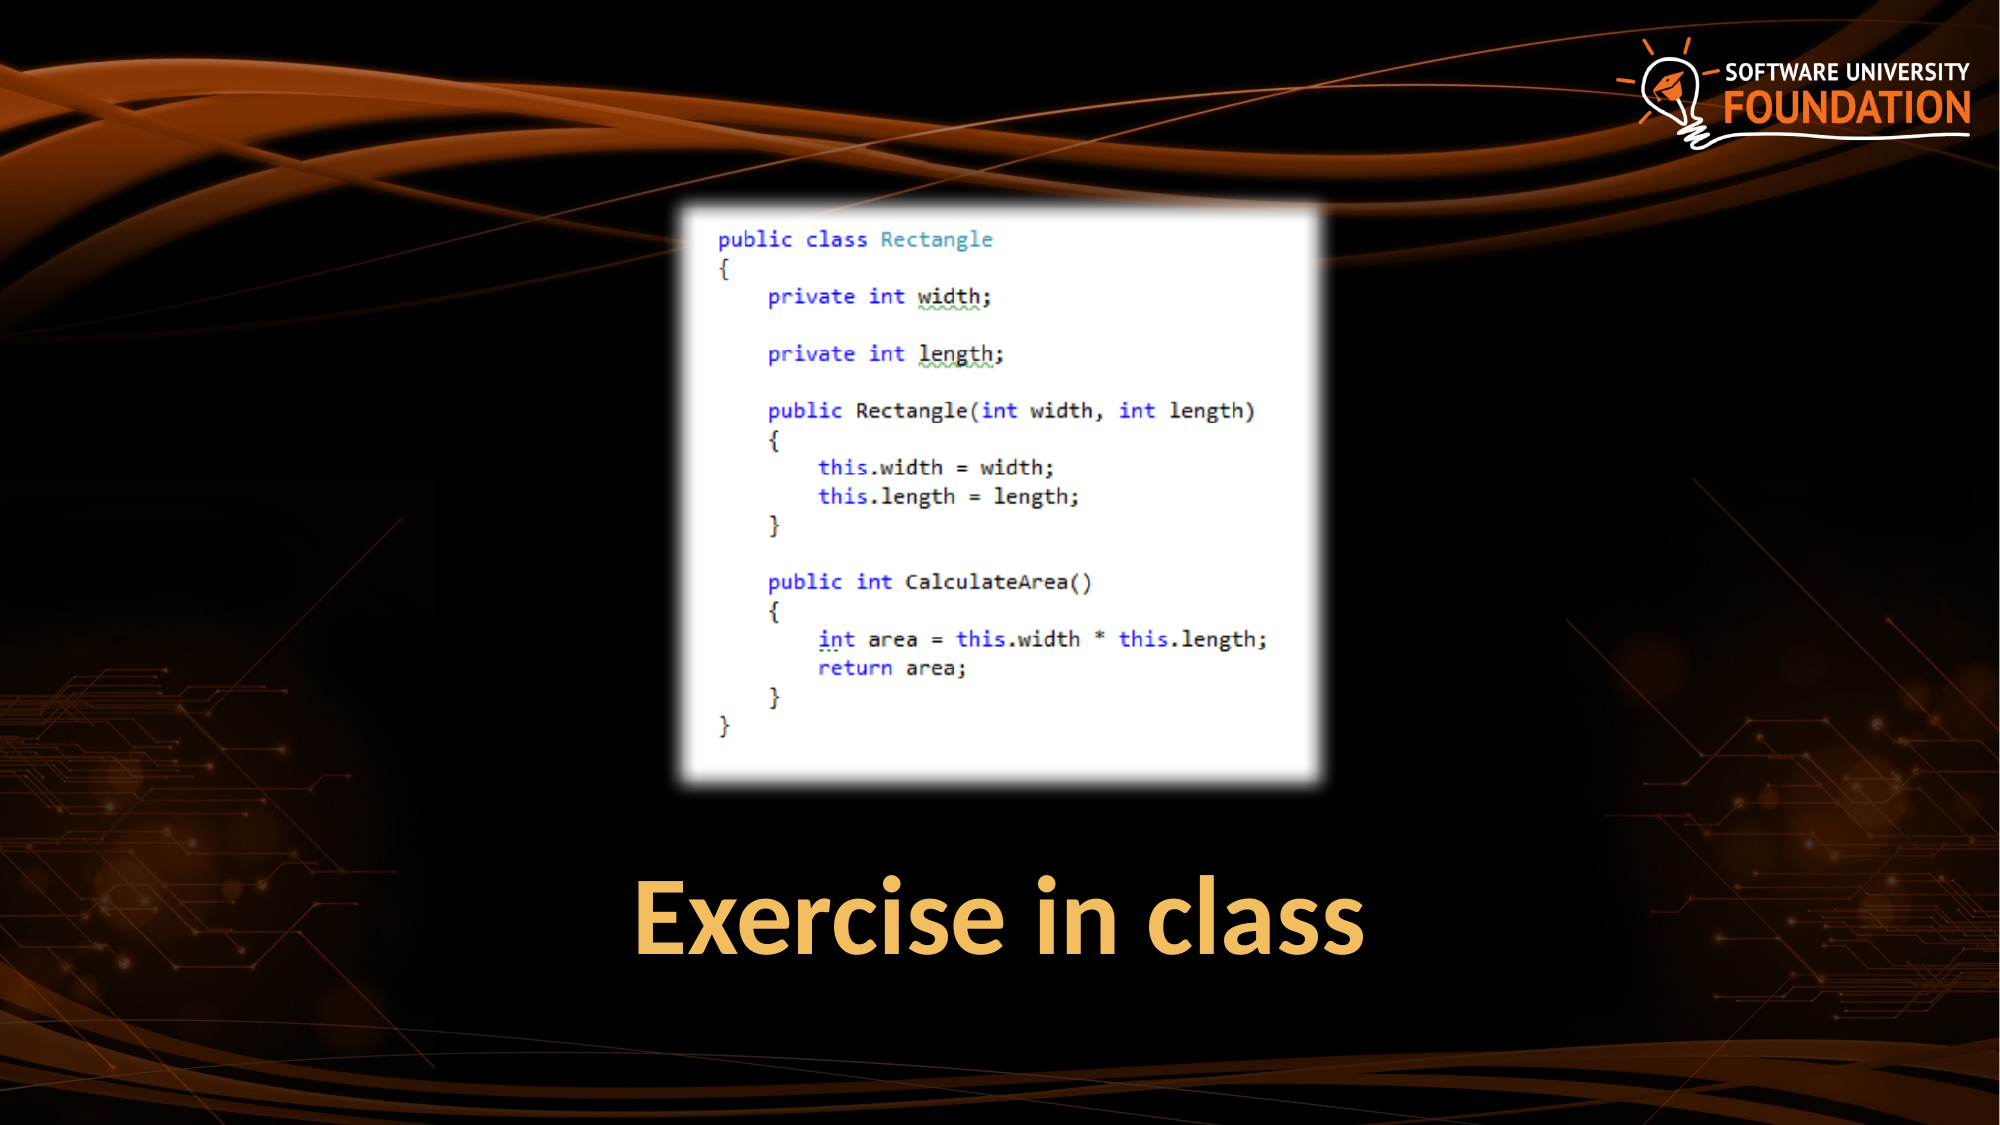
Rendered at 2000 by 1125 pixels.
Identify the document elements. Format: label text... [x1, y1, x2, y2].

title Exercise in class [149, 849, 1850, 985]
picture [0, 0, 2000, 1125]
